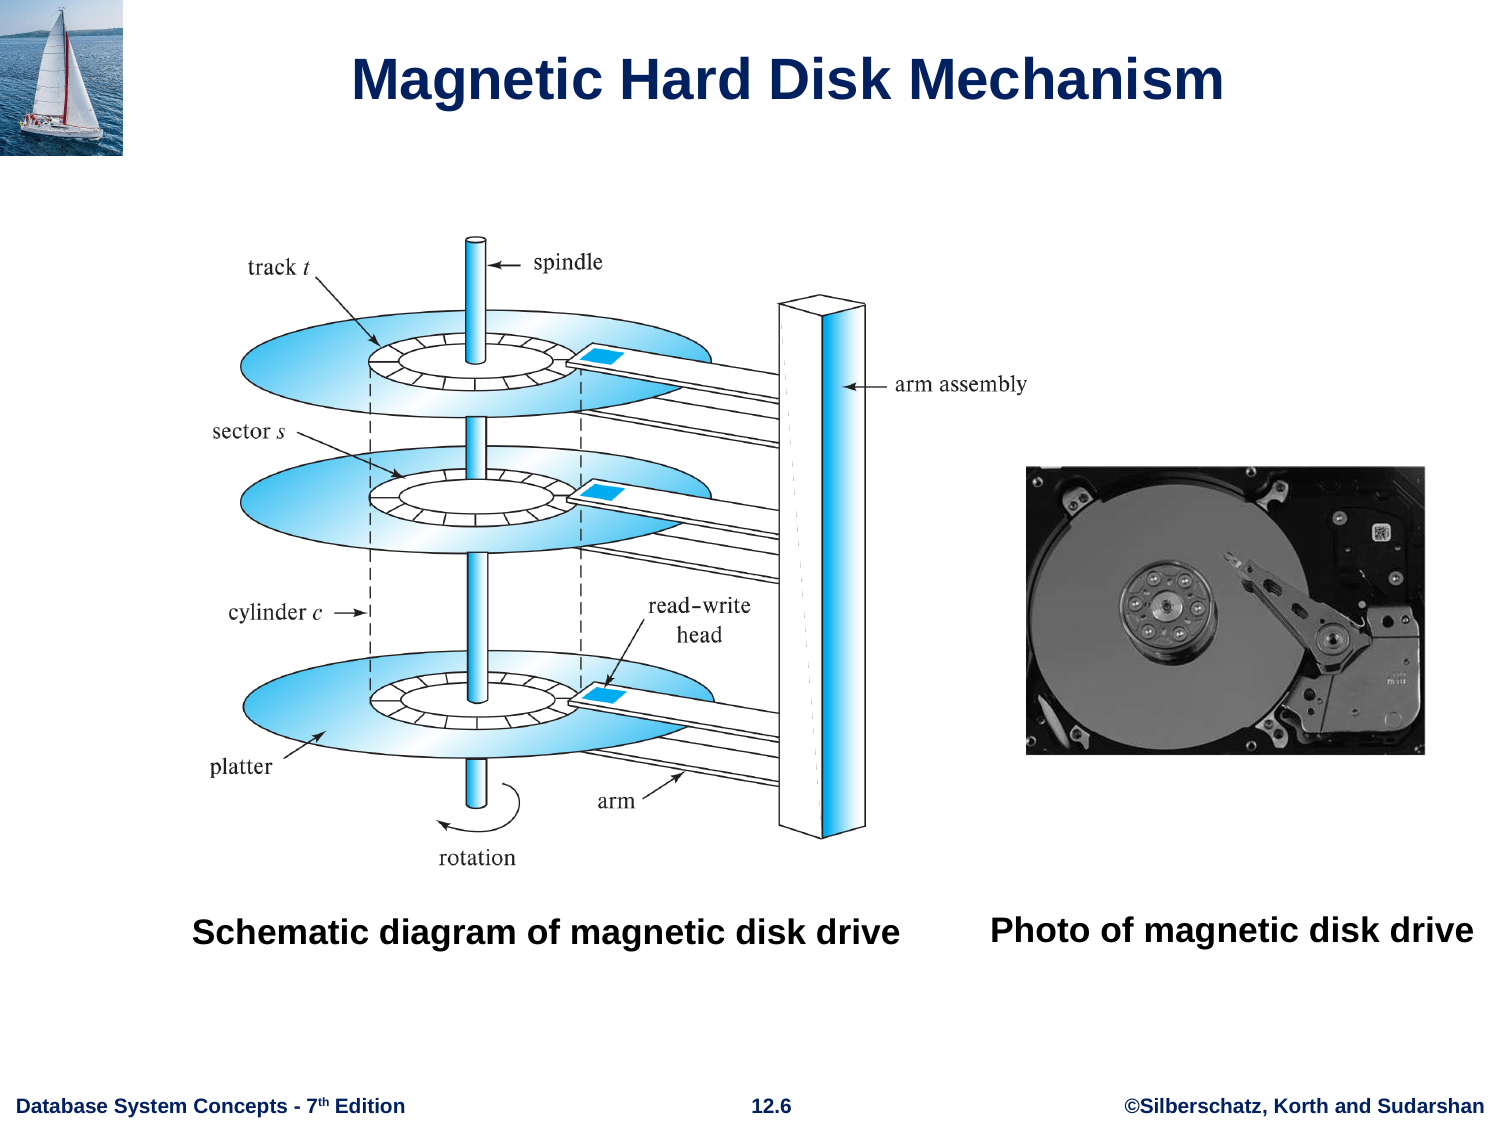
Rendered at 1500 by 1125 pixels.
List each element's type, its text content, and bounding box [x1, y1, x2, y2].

picture [0, 0, 123, 156]
text_box Photo of magnetic disk drive [975, 899, 1490, 957]
title Magnetic Hard Disk Mechanism [125, 18, 1452, 120]
text_box Schematic diagram of magnetic disk drive [177, 901, 917, 959]
picture [209, 235, 1427, 873]
